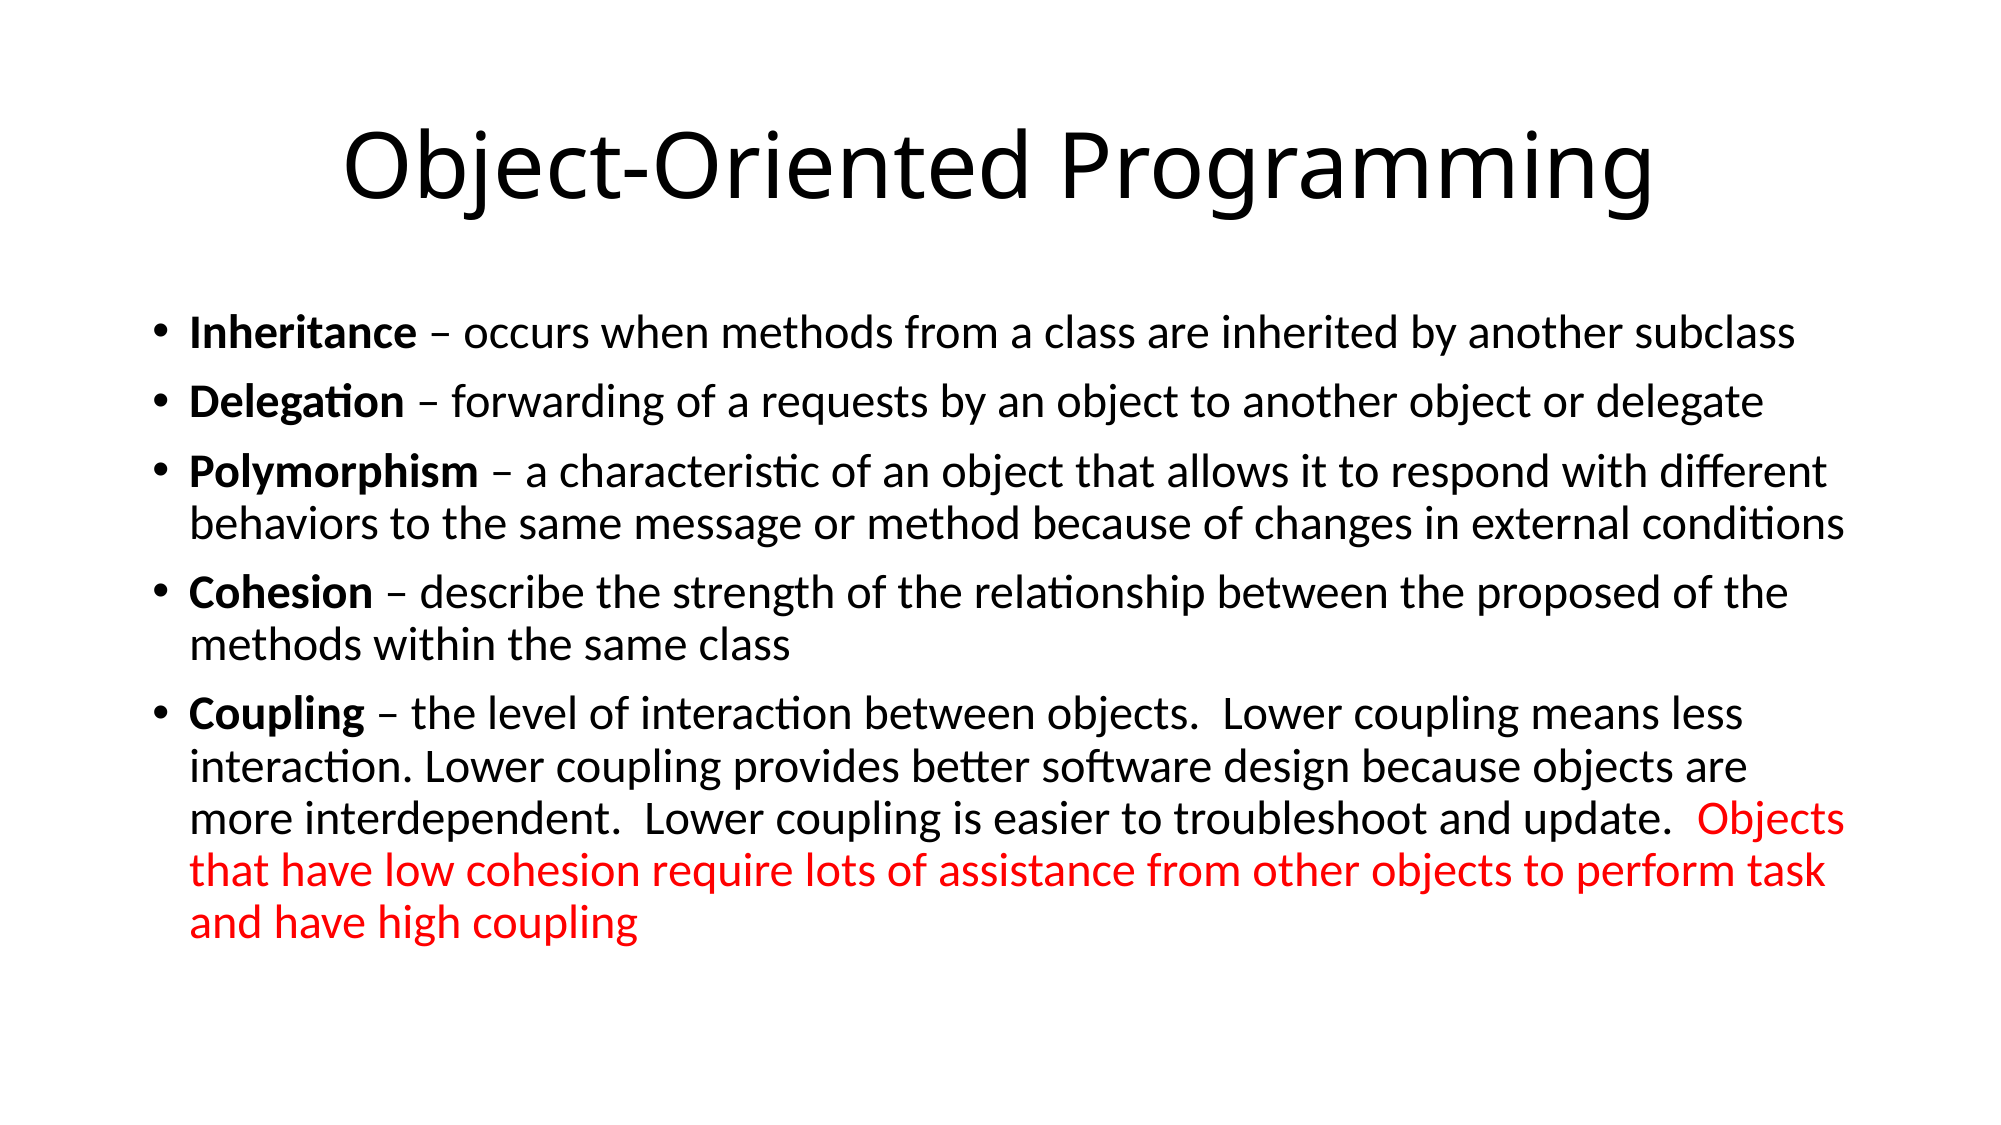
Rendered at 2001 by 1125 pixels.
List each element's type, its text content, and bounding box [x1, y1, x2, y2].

title Object-Oriented Programming [137, 59, 1863, 278]
list Inheritance – occurs when methods from a class are inherited by another subclass Delegation – forwarding of a requests by an object to another object or delegate Polymorphism – a characteristic of an object that allows it to respond with different behaviors to the same message or method because of changes in external conditions Cohesion – describe the strength of the relationship between the proposed of the methods within the same class Coupling – the level of interaction between objects. Lower coupling means less interaction. Lower coupling provides better software design because objects are more interdependent. Lower coupling is easier to troubleshoot and update. Objects that have low cohesion require lots of assistance from other objects to perform task and have high coupling [137, 299, 1863, 1014]
